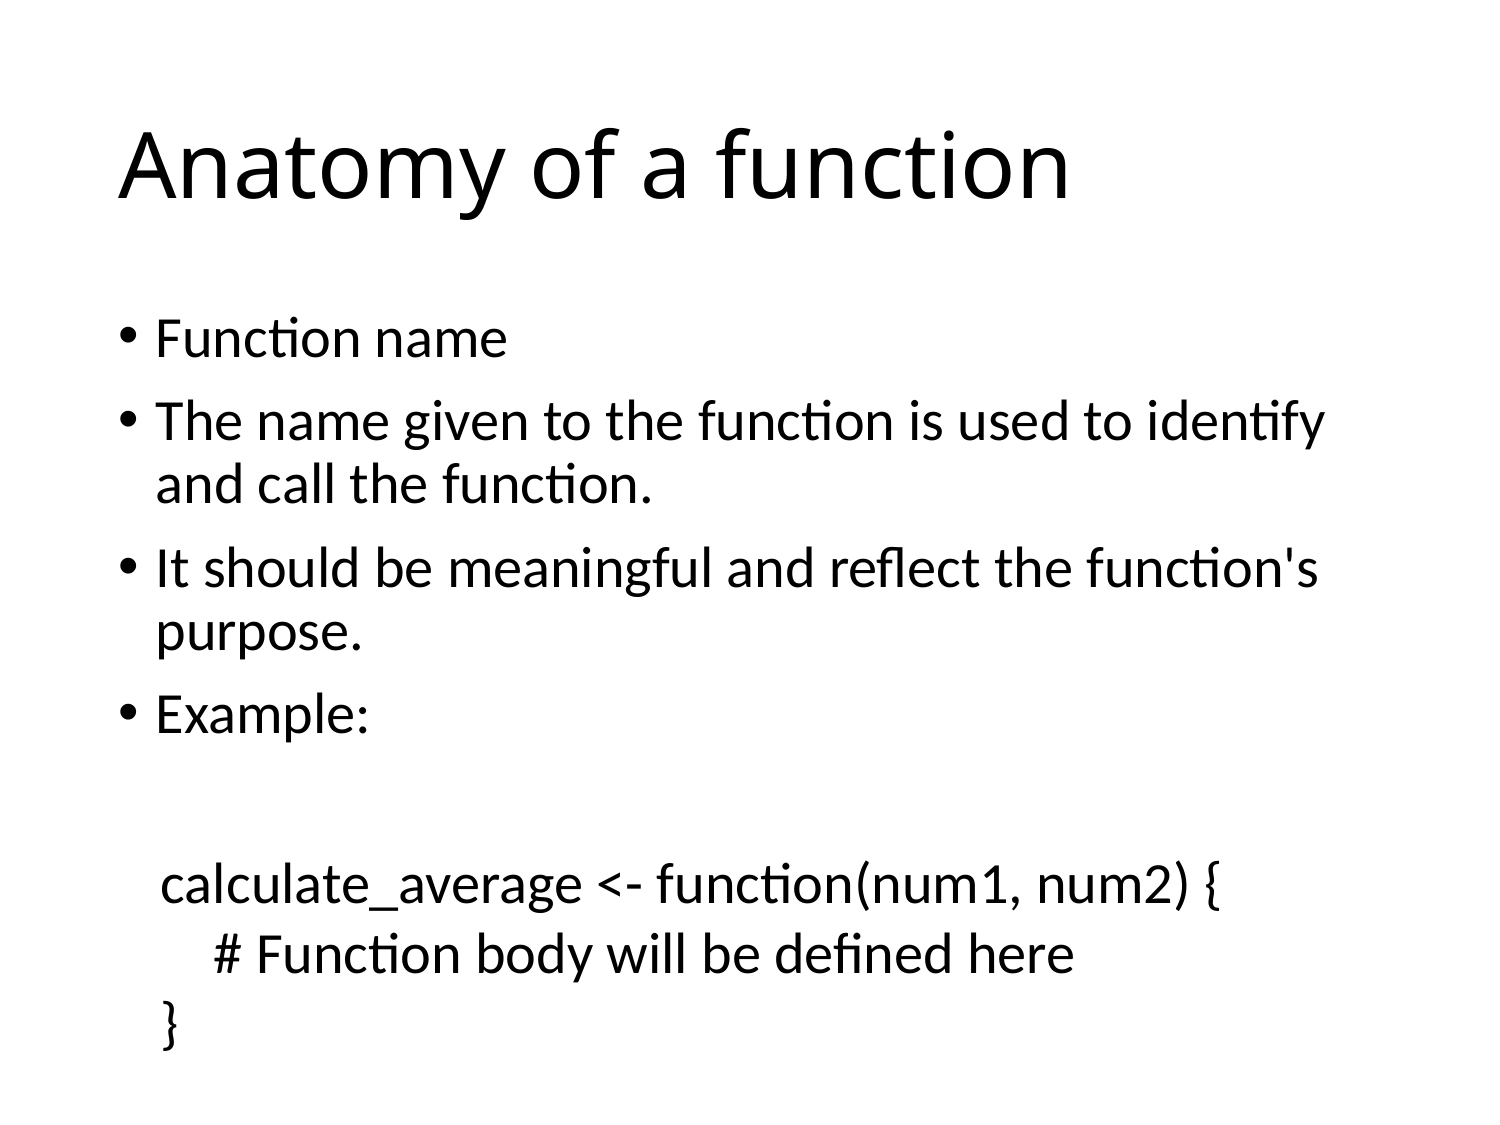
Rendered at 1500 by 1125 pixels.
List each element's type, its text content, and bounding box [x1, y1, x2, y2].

list Function name The name given to the function is used to identify and call the function. It should be meaningful and reflect the function's purpose. Example: [103, 299, 1397, 805]
text_box calculate_average <- function(num1, num2) { # Function body will be defined here } [146, 837, 1354, 1063]
title Anatomy of a function [103, 59, 1397, 278]
